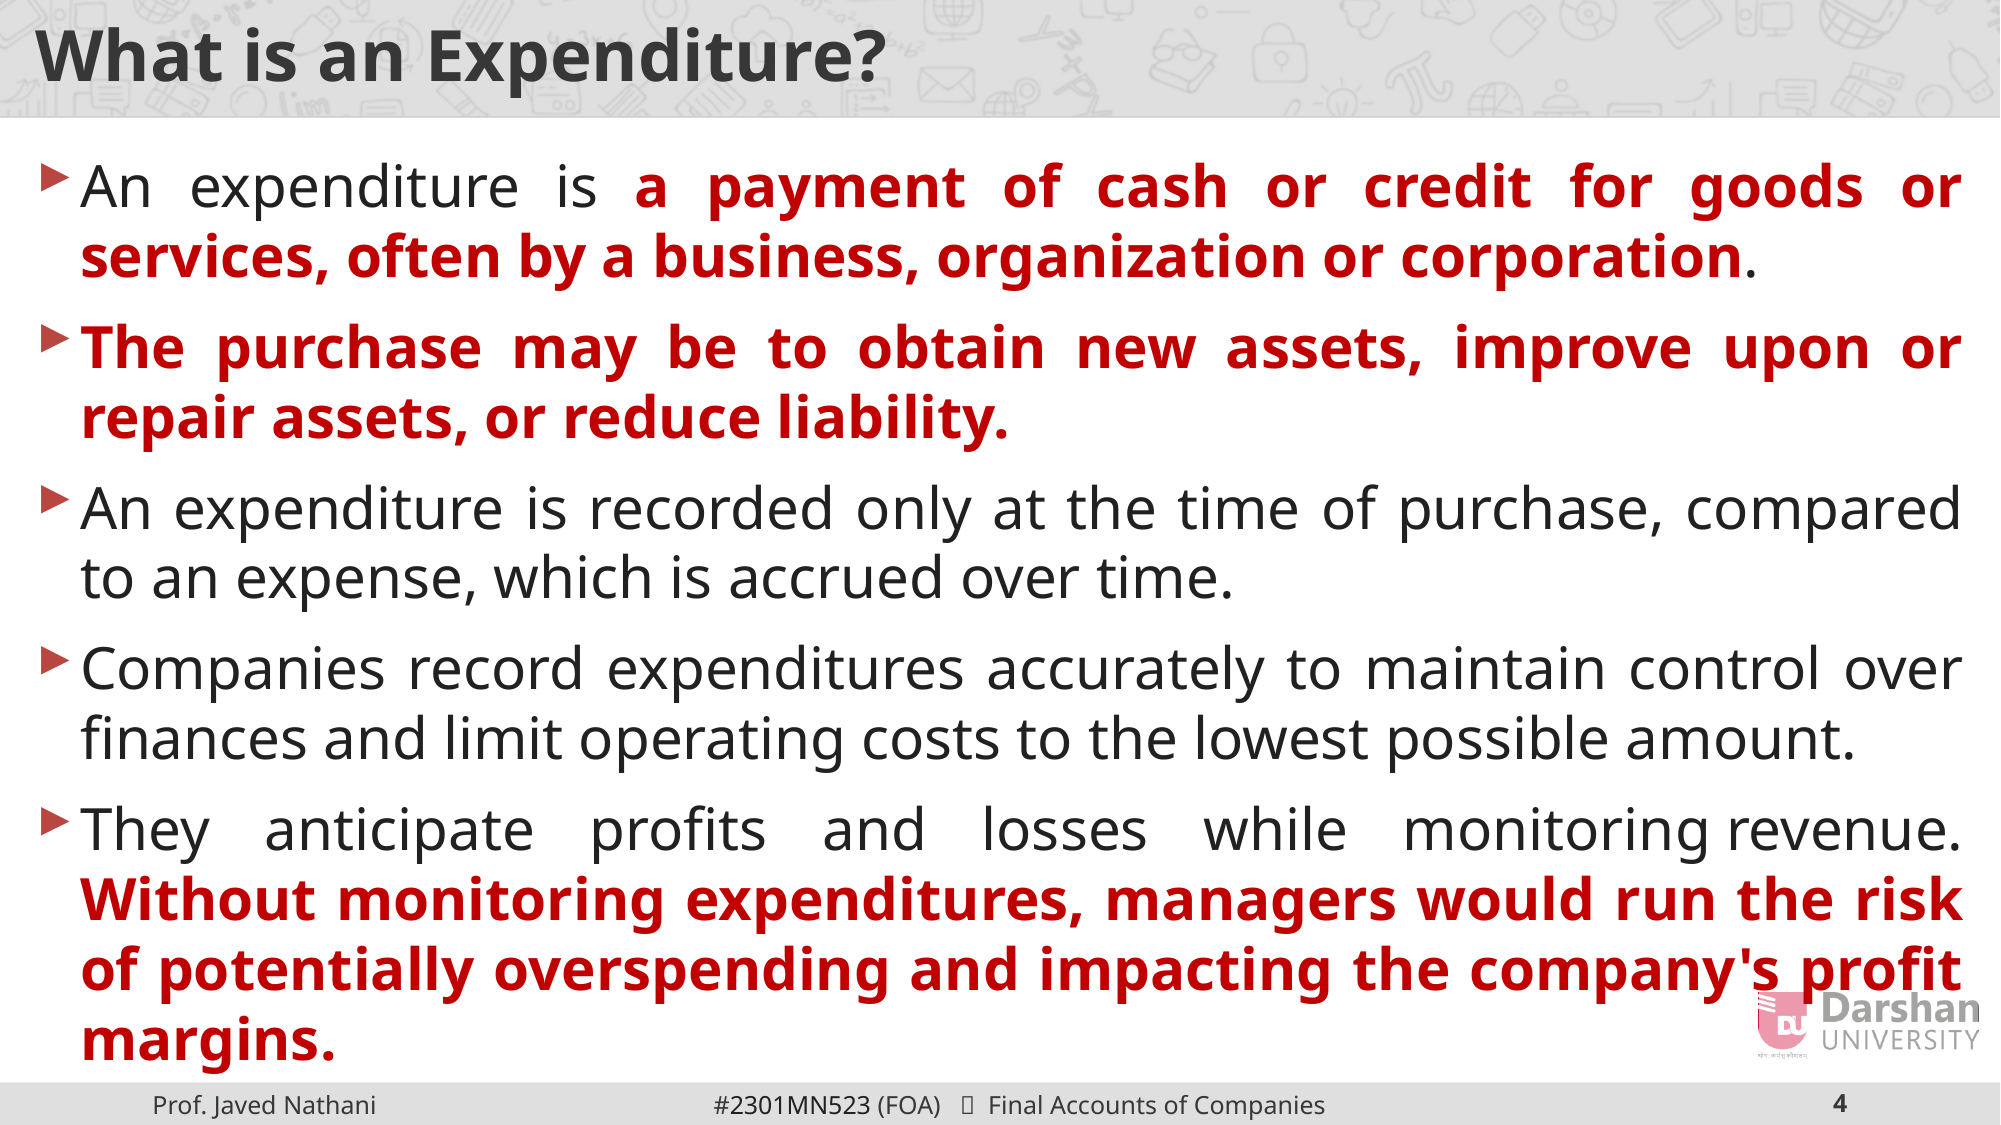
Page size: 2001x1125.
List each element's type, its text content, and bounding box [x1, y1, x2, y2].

list An expenditure is a payment of cash or credit for goods or services, often by a business, organization or corporation. The purchase may be to obtain new assets, improve upon or repair assets, or reduce liability. An expenditure is recorded only at the time of purchase, compared to an expense, which is accrued over time. Companies record expenditures accurately to maintain control over finances and limit operating costs to the lowest possible amount. They anticipate profits and losses while monitoring revenue. Without monitoring expenditures, managers would run the risk of potentially overspending and impacting the company's profit margins. [21, 141, 1979, 1059]
title What is an Expenditure? [0, 0, 2000, 117]
